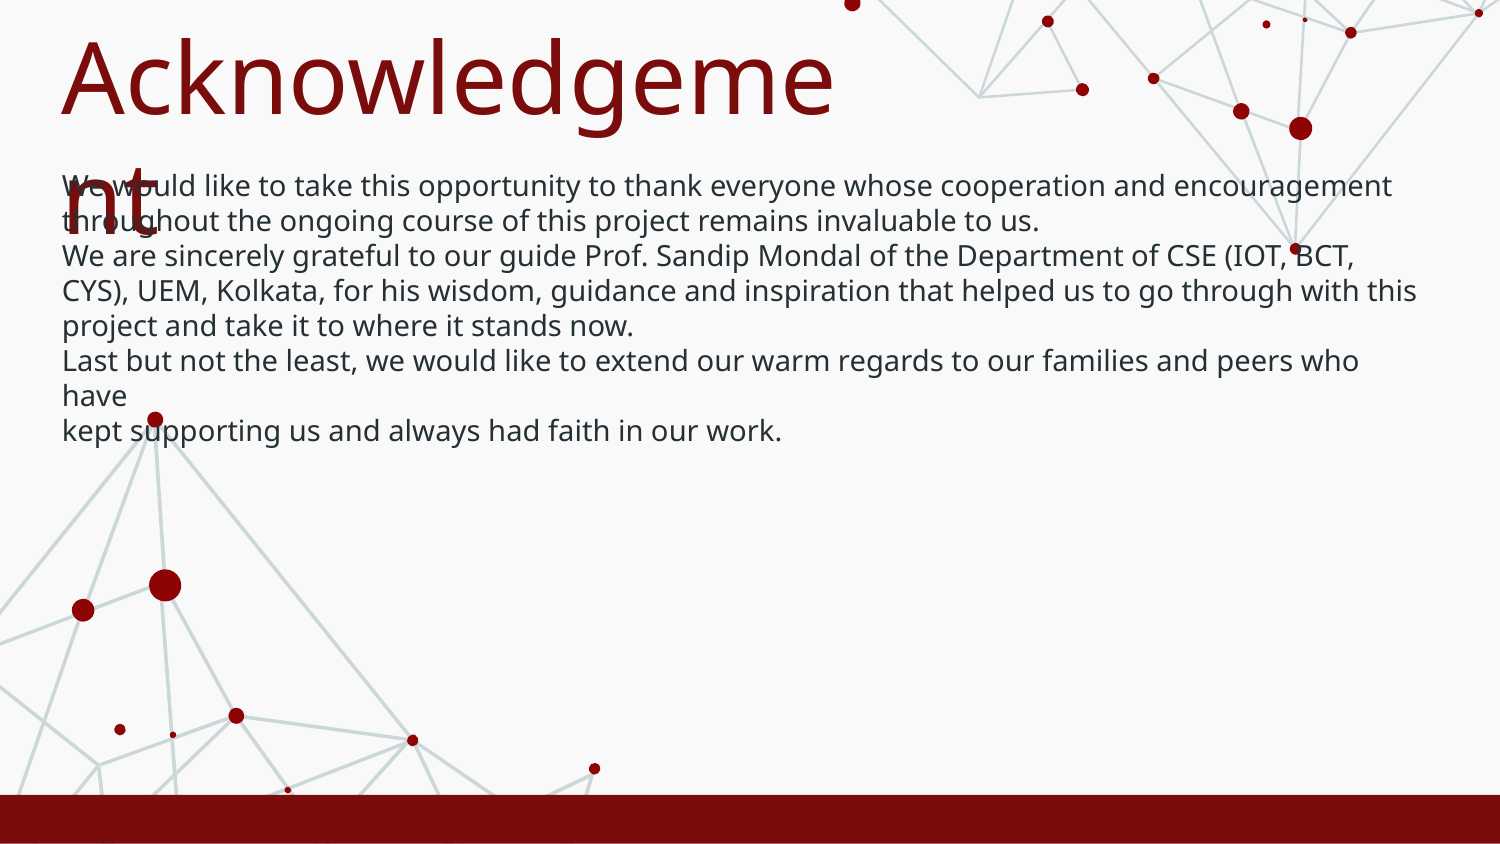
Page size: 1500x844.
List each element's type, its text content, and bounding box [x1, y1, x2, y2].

title Acknowledgement [46, 0, 904, 152]
subtitle We would like to take this opportunity to thank everyone whose cooperation and encouragement throughout the ongoing course of this project remains invaluable to us. We are sincerely grateful to our guide Prof. Sandip Mondal of the Department of CSE (IOT, BCT, CYS), UEM, Kolkata, for his wisdom, guidance and inspiration that helped us to go through with this project and take it to where it stands now. Last but not the least, we would like to extend our warm regards to our families and peers who have kept supporting us and always had faith in our work. [46, 152, 1442, 551]
